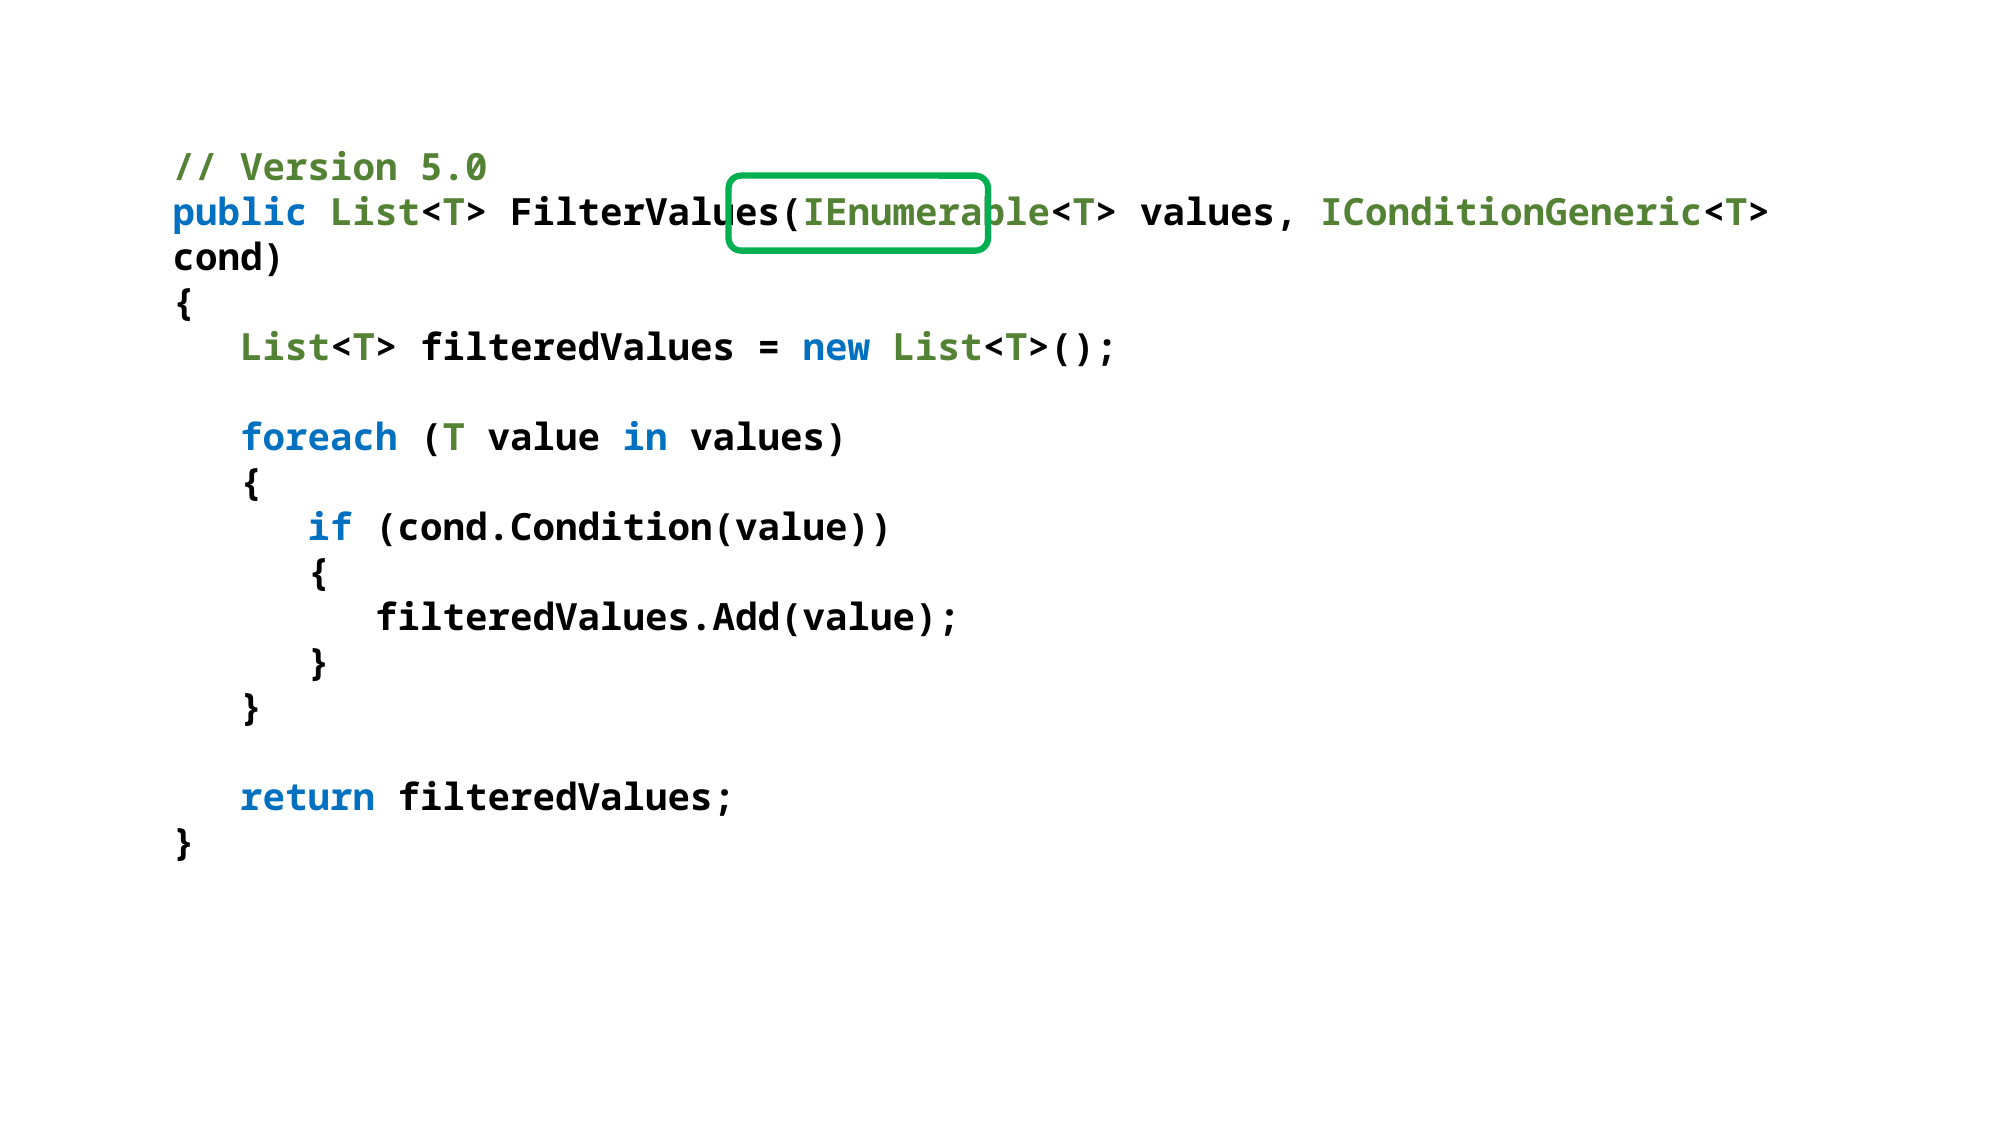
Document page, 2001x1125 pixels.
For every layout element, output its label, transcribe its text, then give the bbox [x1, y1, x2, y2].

text_box [727, 174, 990, 252]
text_box // Version 5.0 public List<T> FilterValues(IEnumerable<T> values, IConditionGeneric<T> cond) { List<T> filteredValues = new List<T>(); foreach (T value in values) { if (cond.Condition(value)) { filteredValues.Add(value); } } return filteredValues; } [157, 135, 1814, 871]
